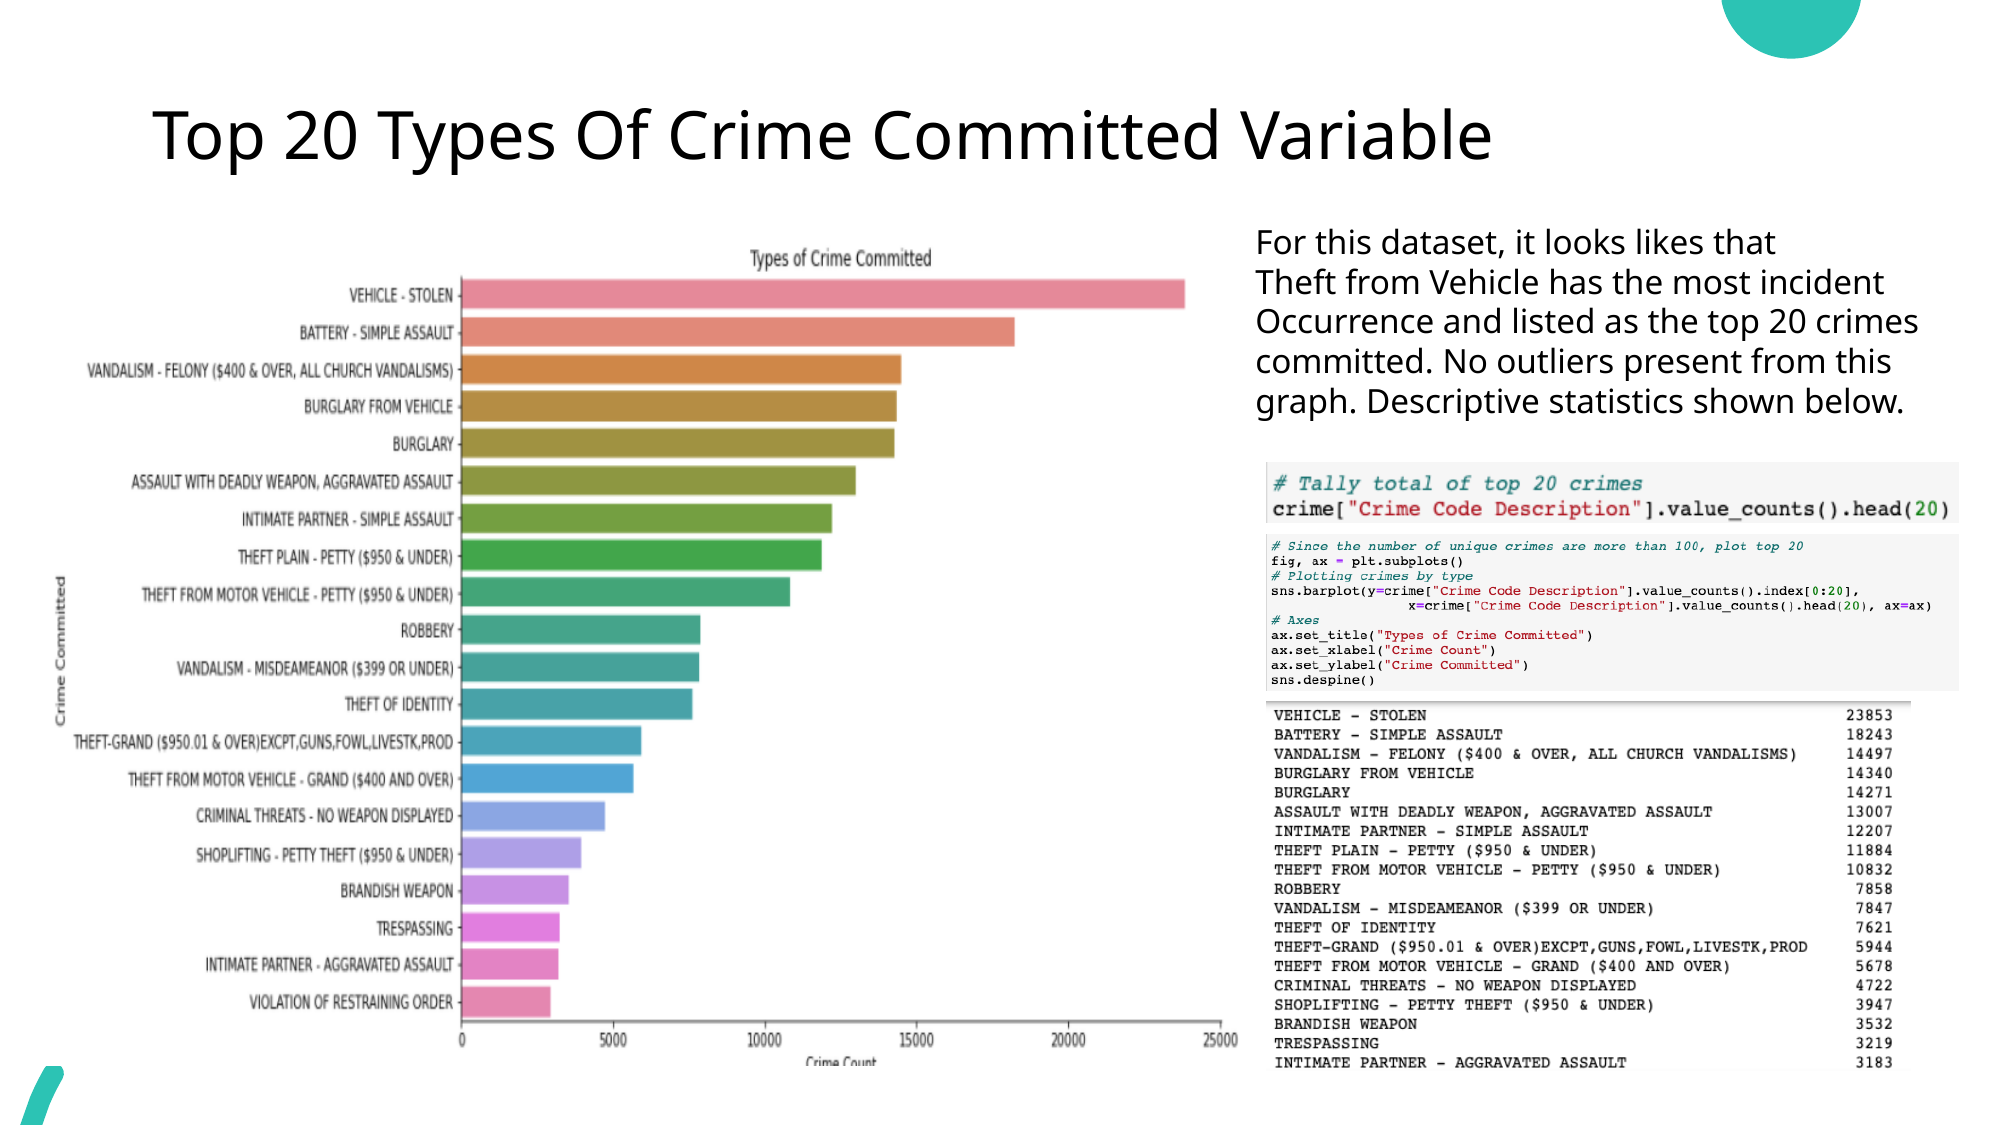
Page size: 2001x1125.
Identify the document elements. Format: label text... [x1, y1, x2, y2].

picture [1266, 534, 1959, 691]
text_box For this dataset, it looks likes that Theft from Vehicle has the most incident Occurrence and listed as the top 20 crimes committed. No outliers present from this graph. Descriptive statistics shown below. [1240, 213, 1974, 468]
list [26, 239, 1267, 1066]
title Top 20 Types Of Crime Committed Variable [137, 28, 1863, 239]
picture [1266, 462, 1959, 523]
picture [1266, 701, 1911, 1071]
